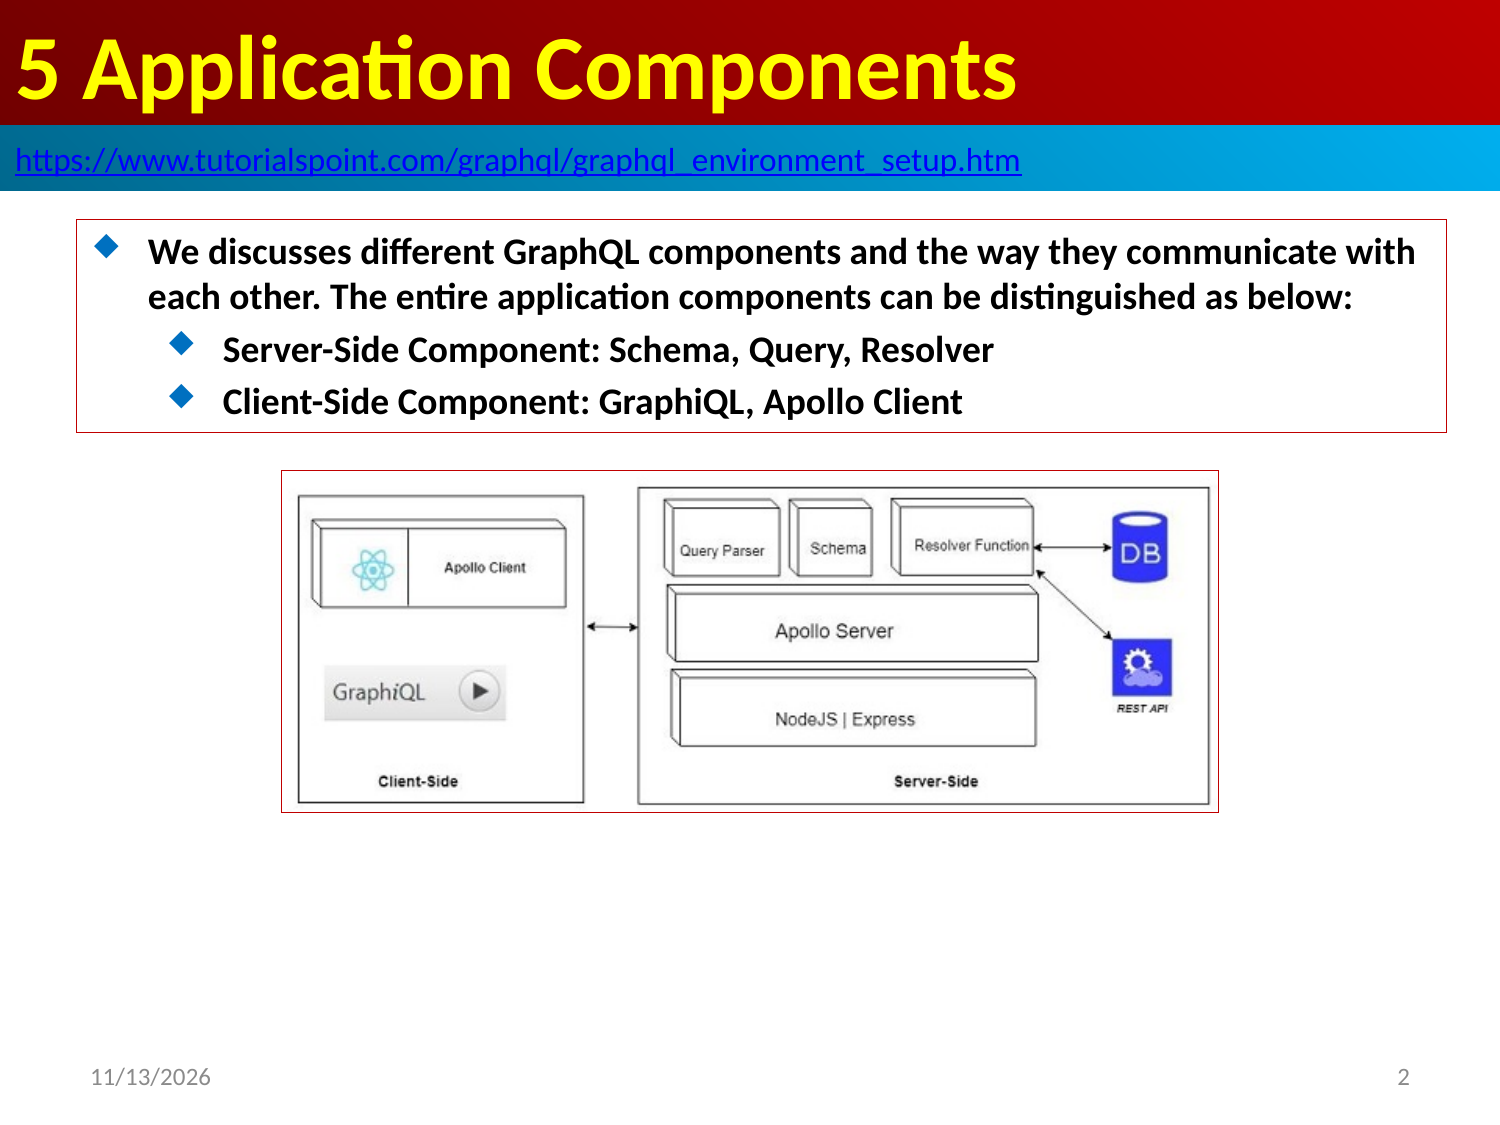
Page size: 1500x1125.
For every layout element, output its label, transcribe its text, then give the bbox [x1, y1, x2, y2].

slide_number 2 [1074, 1042, 1425, 1109]
text_box https://www.tutorialspoint.com/graphql/graphql_environment_setup.htm [0, 125, 1500, 191]
title 5 Application Components [0, 0, 1500, 125]
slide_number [75, 1042, 425, 1109]
picture [281, 470, 1219, 813]
subtitle We discusses different GraphQL components and the way they communicate with each other. The entire application components can be distinguished as below: Server-Side Component: Schema, Query, Resolver Client-Side Component: GraphiQL, Apollo Client [76, 219, 1447, 433]
